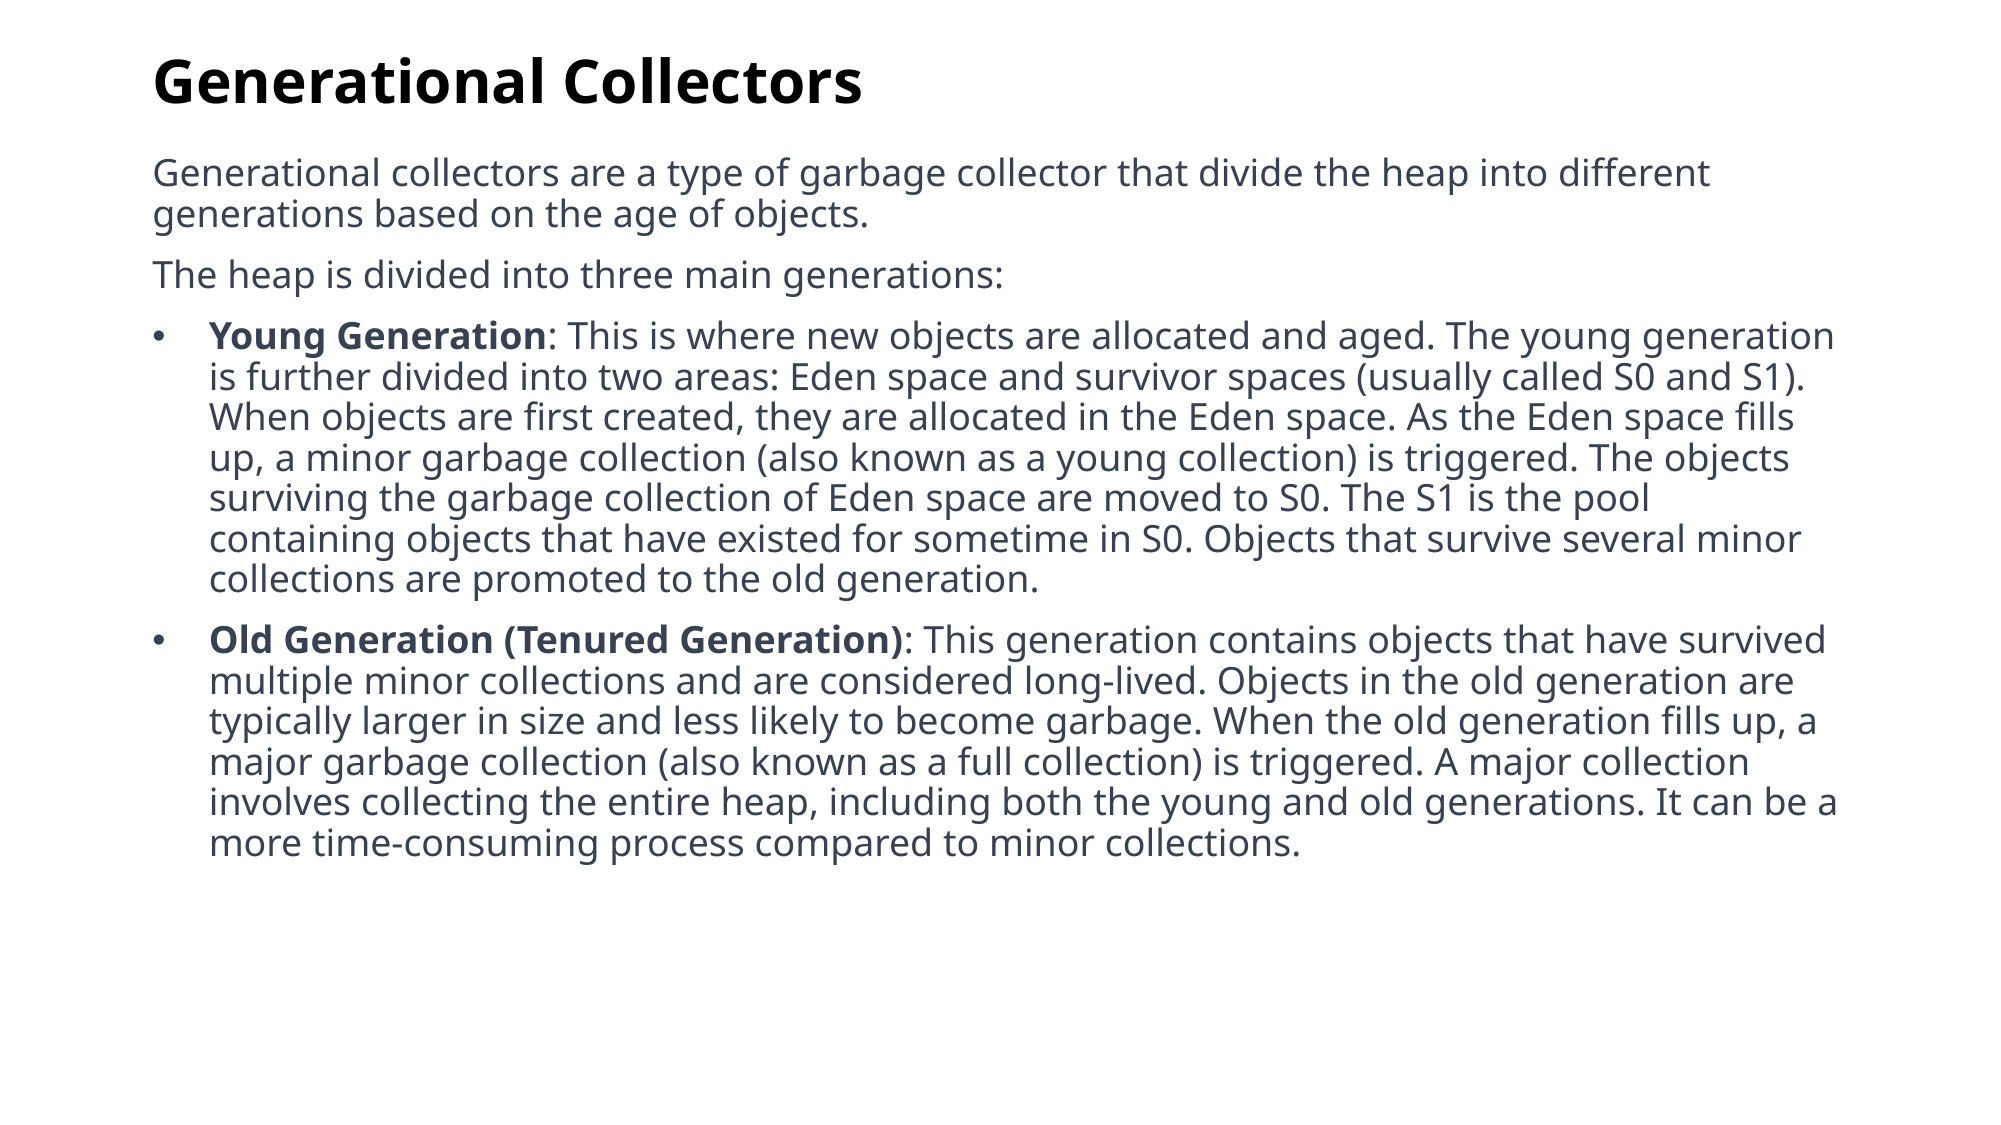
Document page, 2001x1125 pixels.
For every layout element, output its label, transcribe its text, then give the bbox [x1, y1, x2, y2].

list Generational collectors are a type of garbage collector that divide the heap into different generations based on the age of objects. The heap is divided into three main generations: Young Generation: This is where new objects are allocated and aged. The young generation is further divided into two areas: Eden space and survivor spaces (usually called S0 and S1). When objects are first created, they are allocated in the Eden space. As the Eden space fills up, a minor garbage collection (also known as a young collection) is triggered. The objects surviving the garbage collection of Eden space are moved to S0. The S1 is the pool containing objects that have existed for sometime in S0. Objects that survive several minor collections are promoted to the old generation. Old Generation (Tenured Generation): This generation contains objects that have survived multiple minor collections and are considered long-lived. Objects in the old generation are typically larger in size and less likely to become garbage. When the old generation fills up, a major garbage collection (also known as a full collection) is triggered. A major collection involves collecting the entire heap, including both the young and old generations. It can be a more time-consuming process compared to minor collections. [137, 146, 1863, 1064]
title Generational Collectors [137, 43, 1863, 125]
